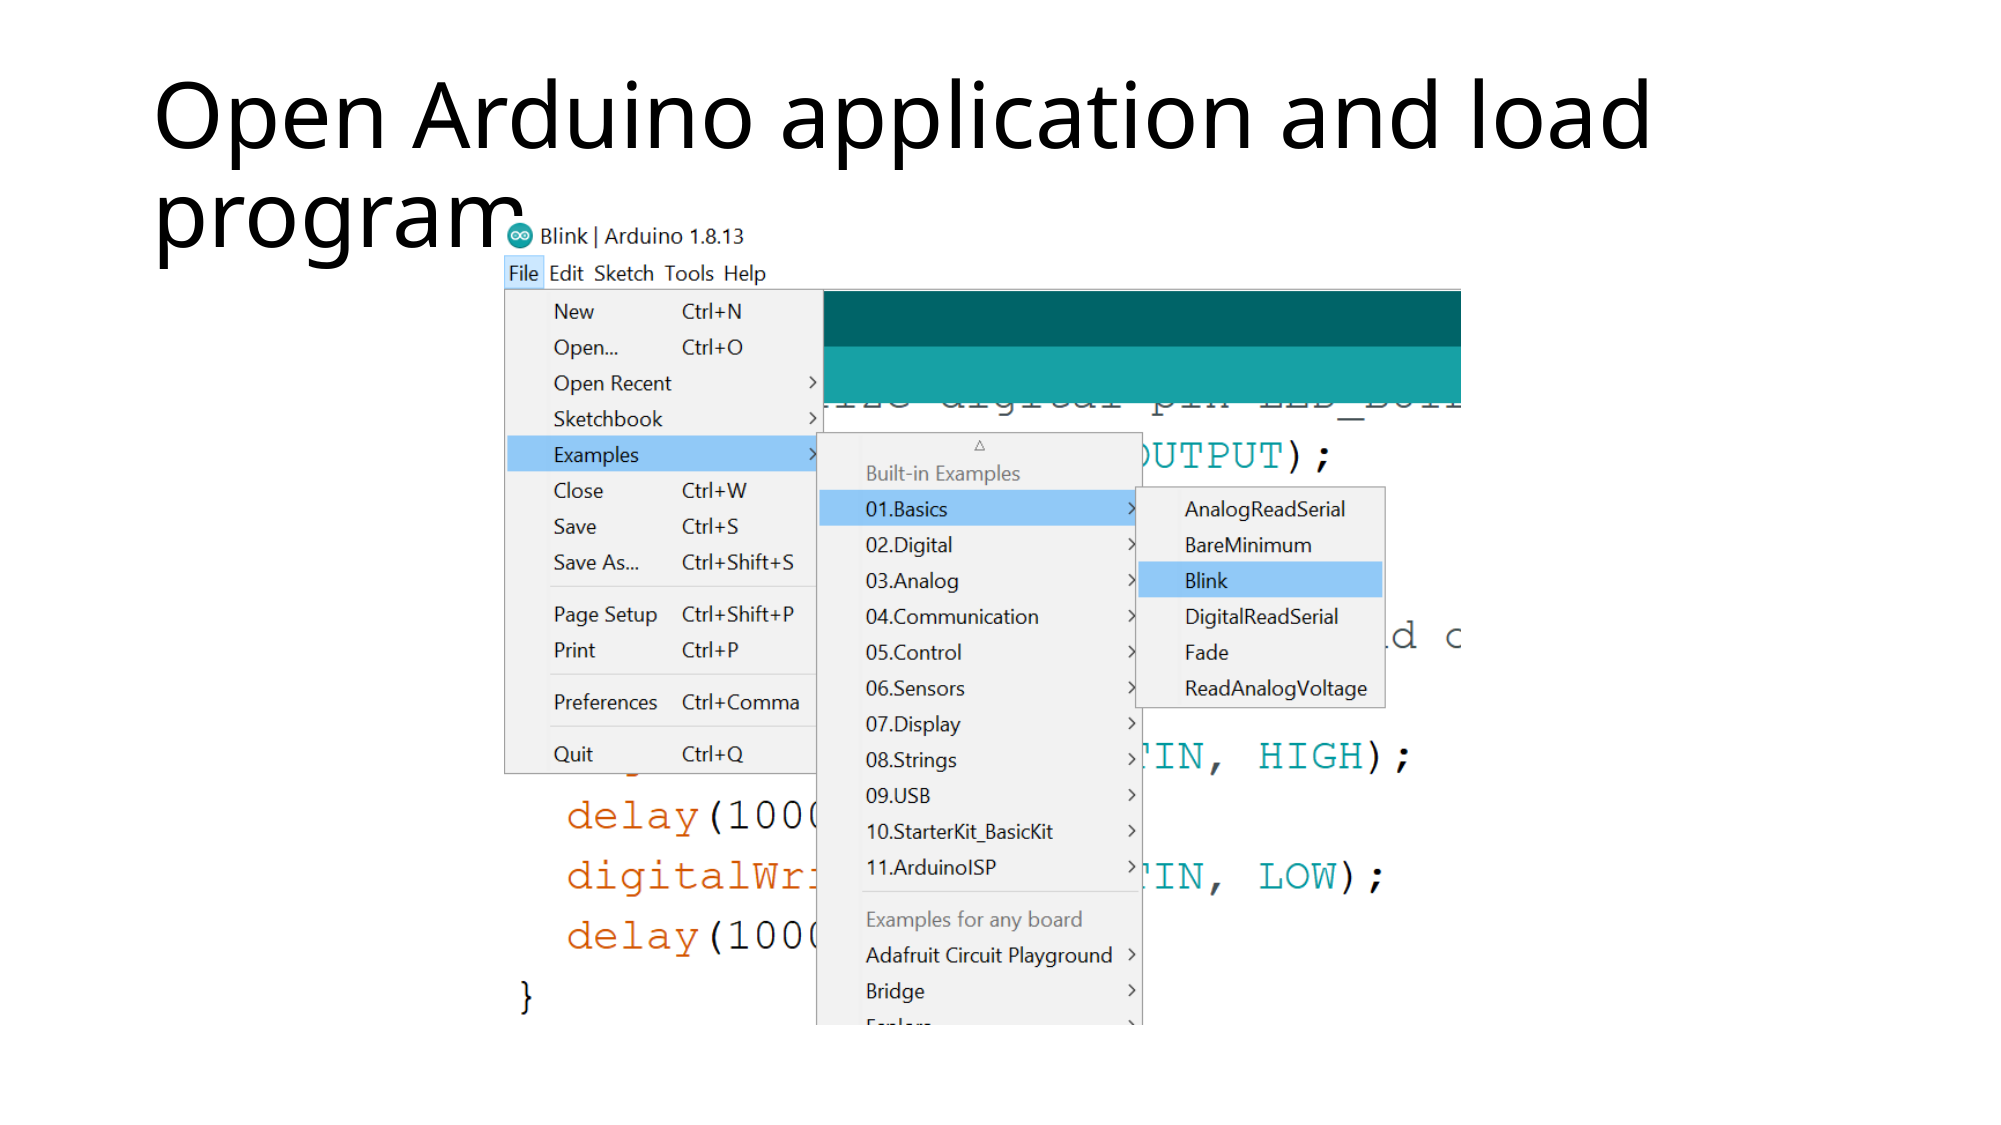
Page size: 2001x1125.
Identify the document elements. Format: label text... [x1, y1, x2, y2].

title Open Arduino application and load program [137, 59, 1863, 278]
picture [504, 216, 1461, 1025]
